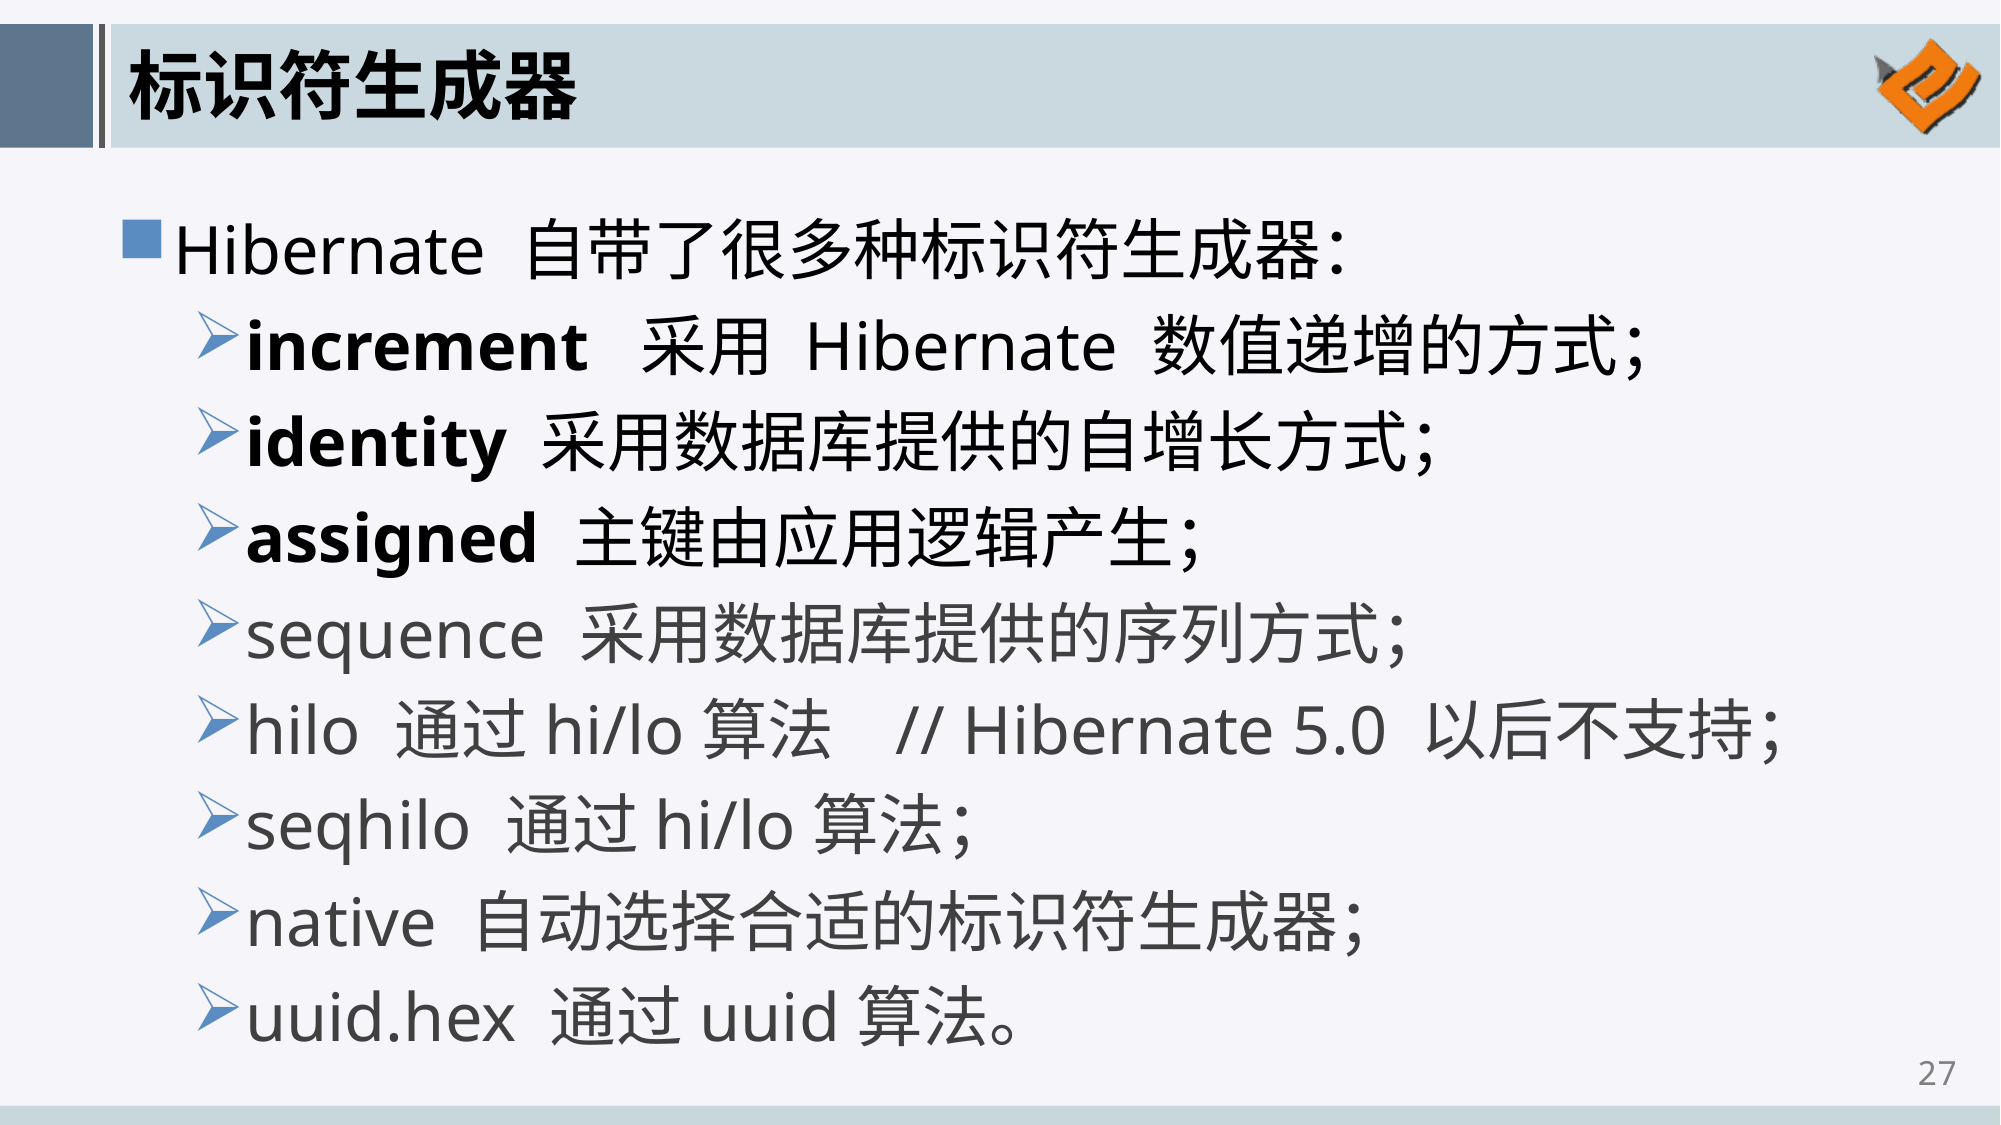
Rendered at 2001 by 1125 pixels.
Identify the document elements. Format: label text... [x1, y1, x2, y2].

picture [1874, 38, 1981, 134]
title 标识符生成器 [114, 30, 1845, 141]
list Hibernate 自带了很多种标识符生成器： increment 采用 Hibernate 数值递增的方式； identity 采用数据库提供的自增长方式； assigned 主键由应用逻辑产生； sequence 采用数据库提供的序列方式； hilo 通过hi/lo算法 // Hibernate 5.0 以后不支持； seqhilo 通过hi/lo算法； native 自动选择合适的标识符生成器； uuid.hex 通过uuid算法。 [102, 184, 1898, 1071]
